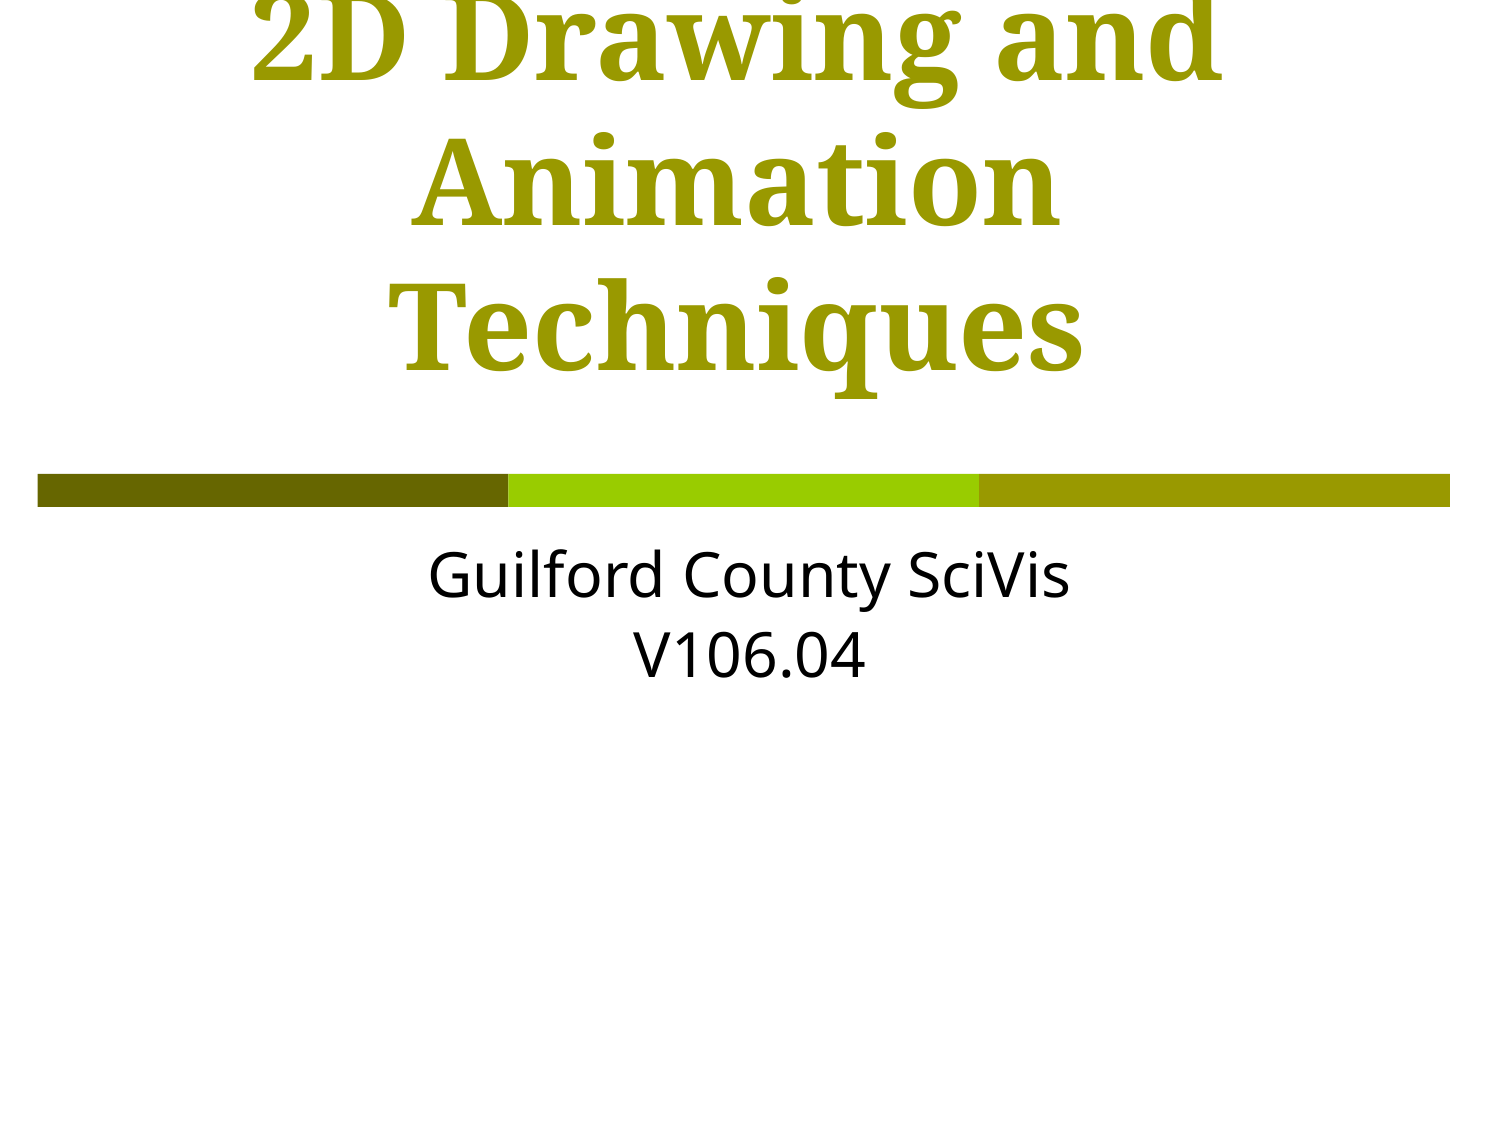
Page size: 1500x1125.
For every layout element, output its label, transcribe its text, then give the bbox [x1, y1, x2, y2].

title 2D Drawing and Animation Techniques [99, 200, 1375, 402]
subtitle Guilford County SciVis V106.04 [225, 536, 1275, 899]
